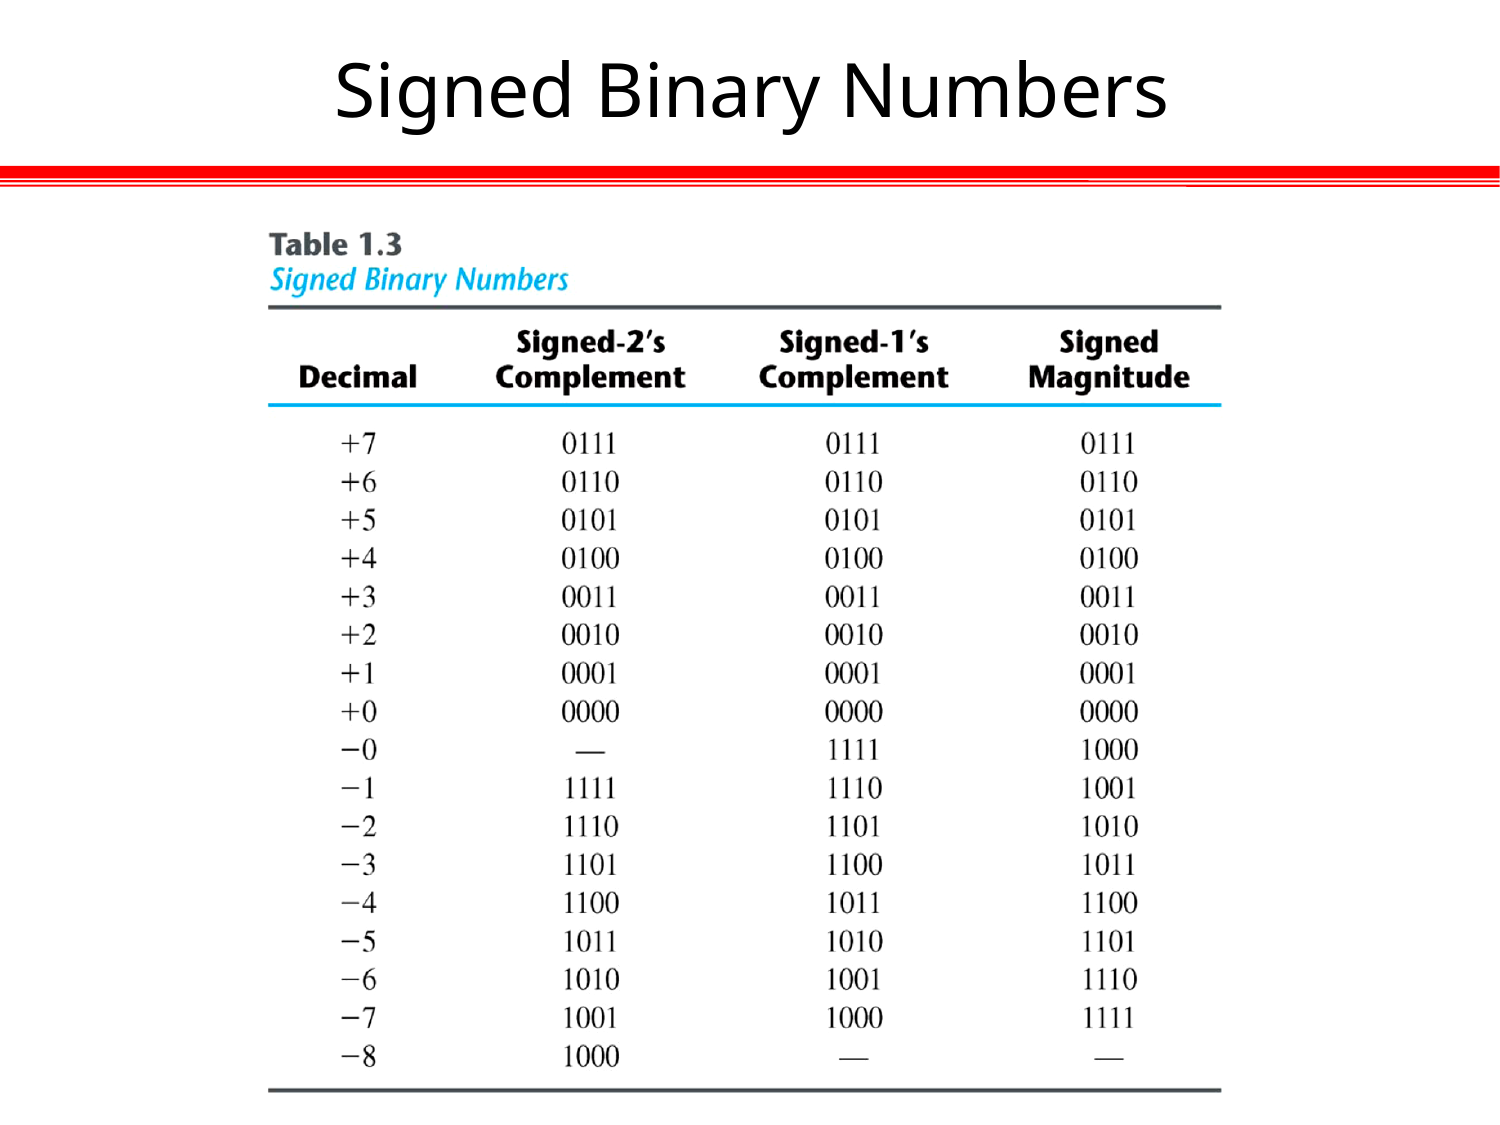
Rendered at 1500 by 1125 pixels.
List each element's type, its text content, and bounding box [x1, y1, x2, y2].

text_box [0, 143, 1500, 205]
title Signed Binary Numbers [48, 37, 1456, 138]
picture [264, 223, 1223, 1096]
